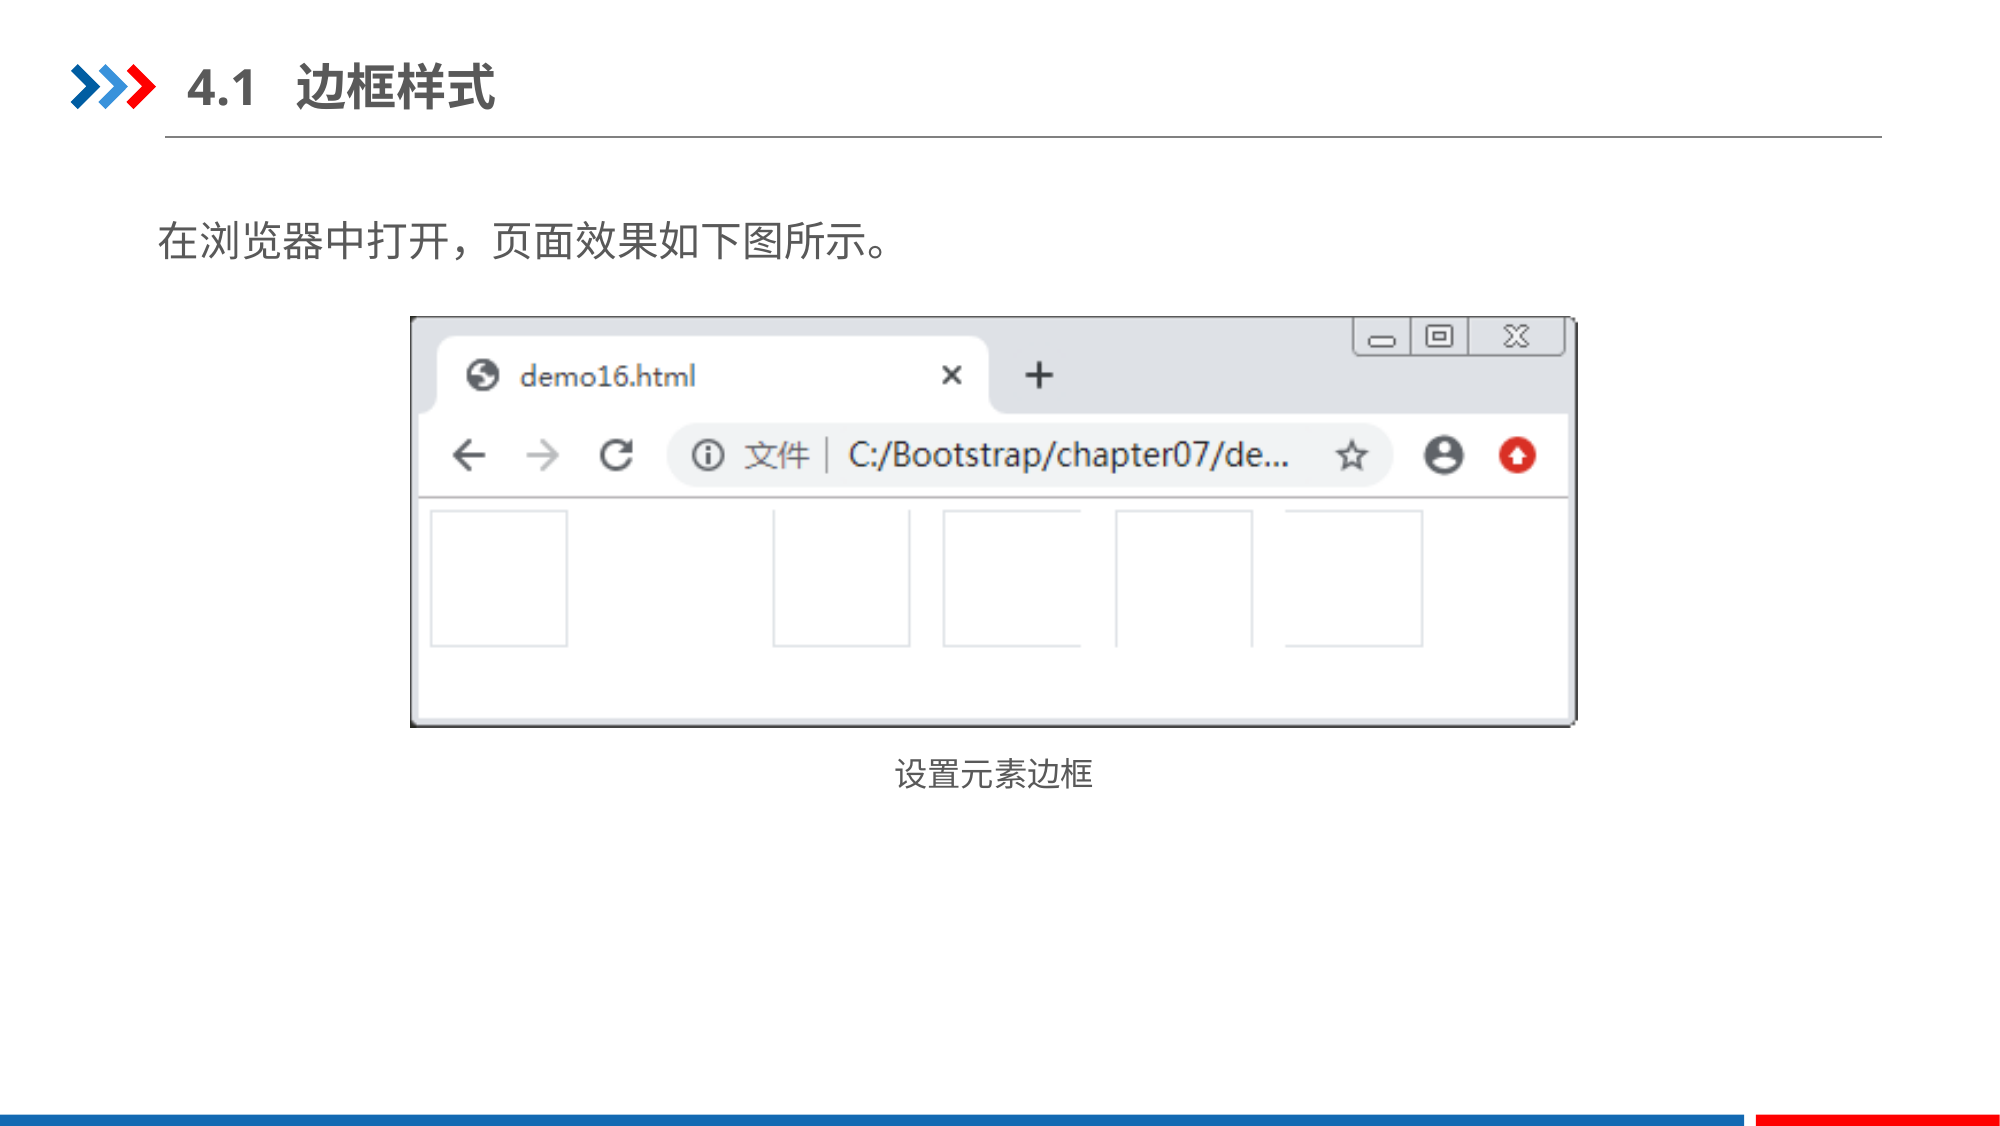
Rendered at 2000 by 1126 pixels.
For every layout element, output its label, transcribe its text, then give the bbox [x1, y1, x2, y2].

text_box 4.1 边框样式 [187, 43, 827, 127]
text_box 设置元素边框 [775, 738, 1213, 801]
text_box 在浏览器中打开，页面效果如下图所示。 [137, 180, 1851, 276]
picture [410, 316, 1578, 729]
